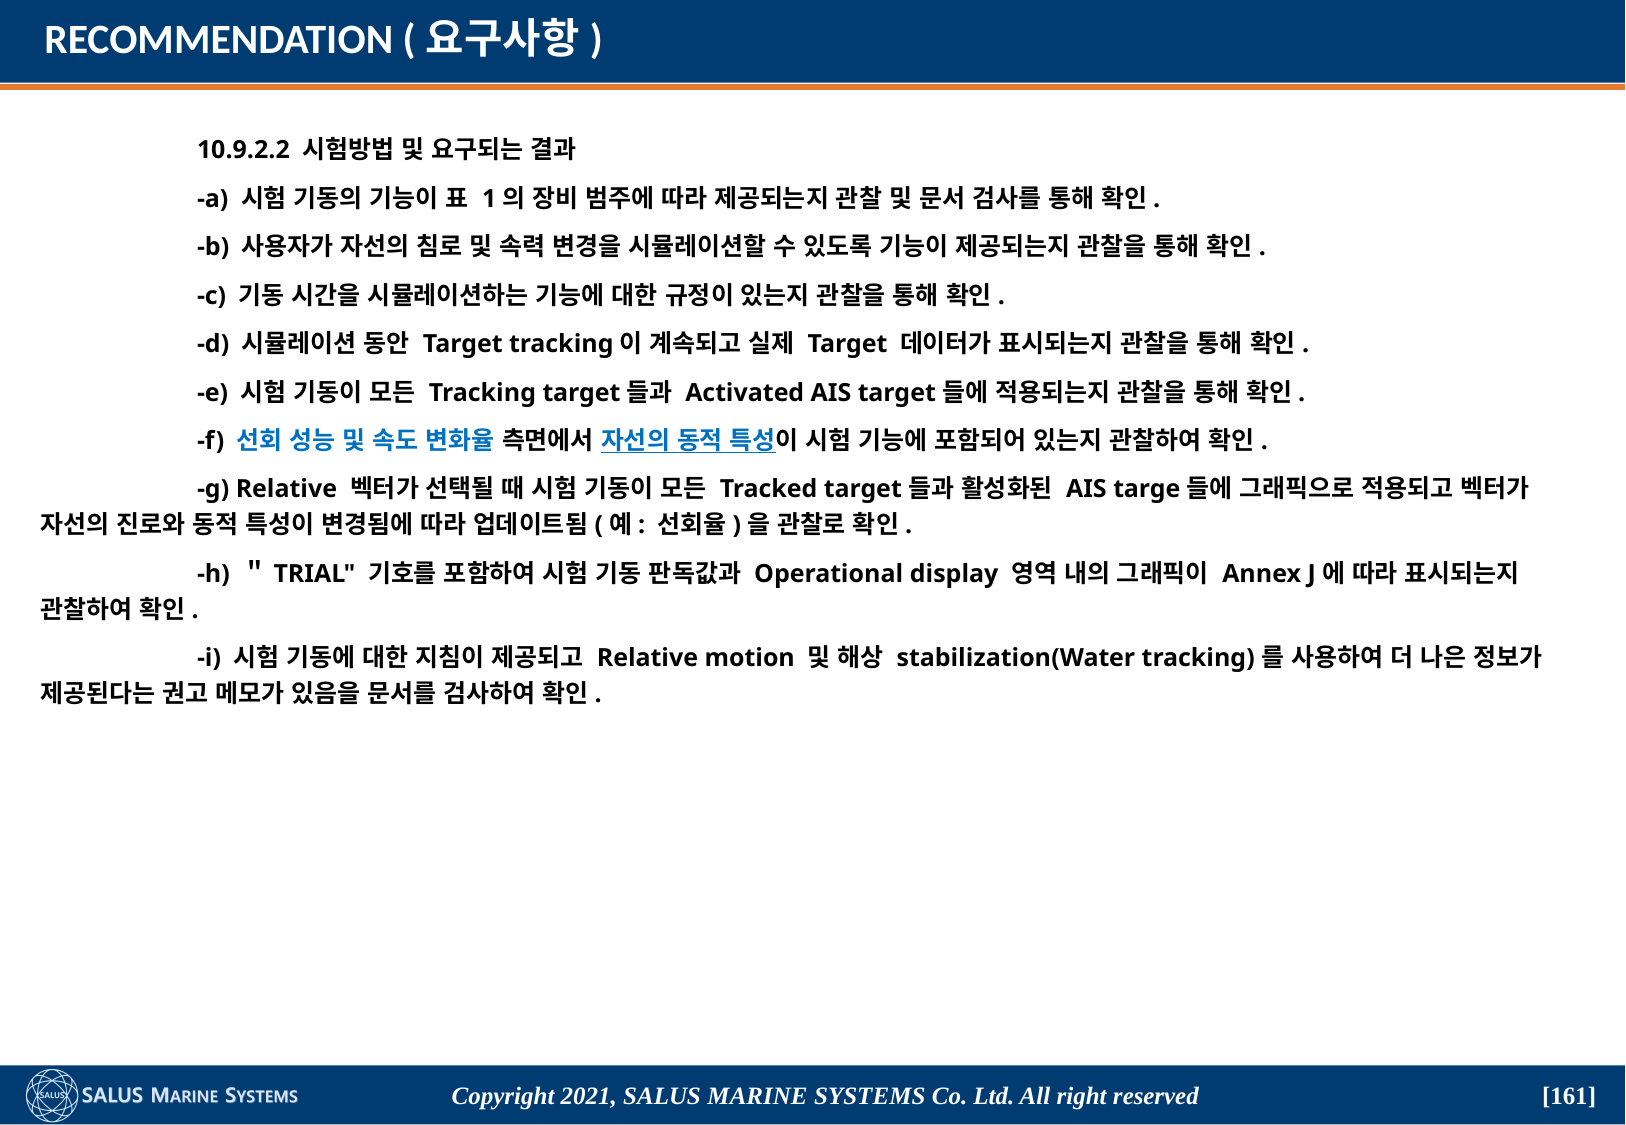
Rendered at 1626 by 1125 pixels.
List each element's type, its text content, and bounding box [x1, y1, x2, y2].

list 10.9.2.2 시험방법 및 요구되는 결과 -a) 시험 기동의 기능이 표 1의 장비 범주에 따라 제공되는지 관찰 및 문서 검사를 통해 확인. -b) 사용자가 자선의 침로 및 속력 변경을 시뮬레이션할 수 있도록 기능이 제공되는지 관찰을 통해 확인. -c) 기동 시간을 시뮬레이션하는 기능에 대한 규정이 있는지 관찰을 통해 확인. -d) 시뮬레이션 동안 Target tracking이 계속되고 실제 Target 데이터가 표시되는지 관찰을 통해 확인. -e) 시험 기동이 모든 Tracking target들과 Activated AIS target들에 적용되는지 관찰을 통해 확인. -f) 선회 성능 및 속도 변화율 측면에서 자선의 동적 특성이 시험 기능에 포함되어 있는지 관찰하여 확인. -g) Relative 벡터가 선택될 때 시험 기동이 모든 Tracked target들과 활성화된 AIS targe들에 그래픽으로 적용되고 벡터가 자선의 진로와 동적 특성이 변경됨에 따라 업데이트됨(예: 선회율)을 관찰로 확인. -h) ＂TRIAL" 기호를 포함하여 시험 기동 판독값과 Operational display 영역 내의 그래픽이 Annex J에 따라 표시되는지 관찰하여 확인. -i) 시험 기동에 대한 지침이 제공되고 Relative motion 및 해상 stabilization(Water tracking)를 사용하여 더 나은 정보가 제공된다는 권고 메모가 있음을 문서를 검사하여 확인. [25, 116, 1591, 1055]
footer Copyright 2021, SALUS Marine Systems Co. Ltd. All right reserved [25, 1065, 1513, 1125]
slide_number [161] [1513, 1065, 1625, 1125]
title RECOMMENDATION (요구사항) [0, 0, 1625, 82]
